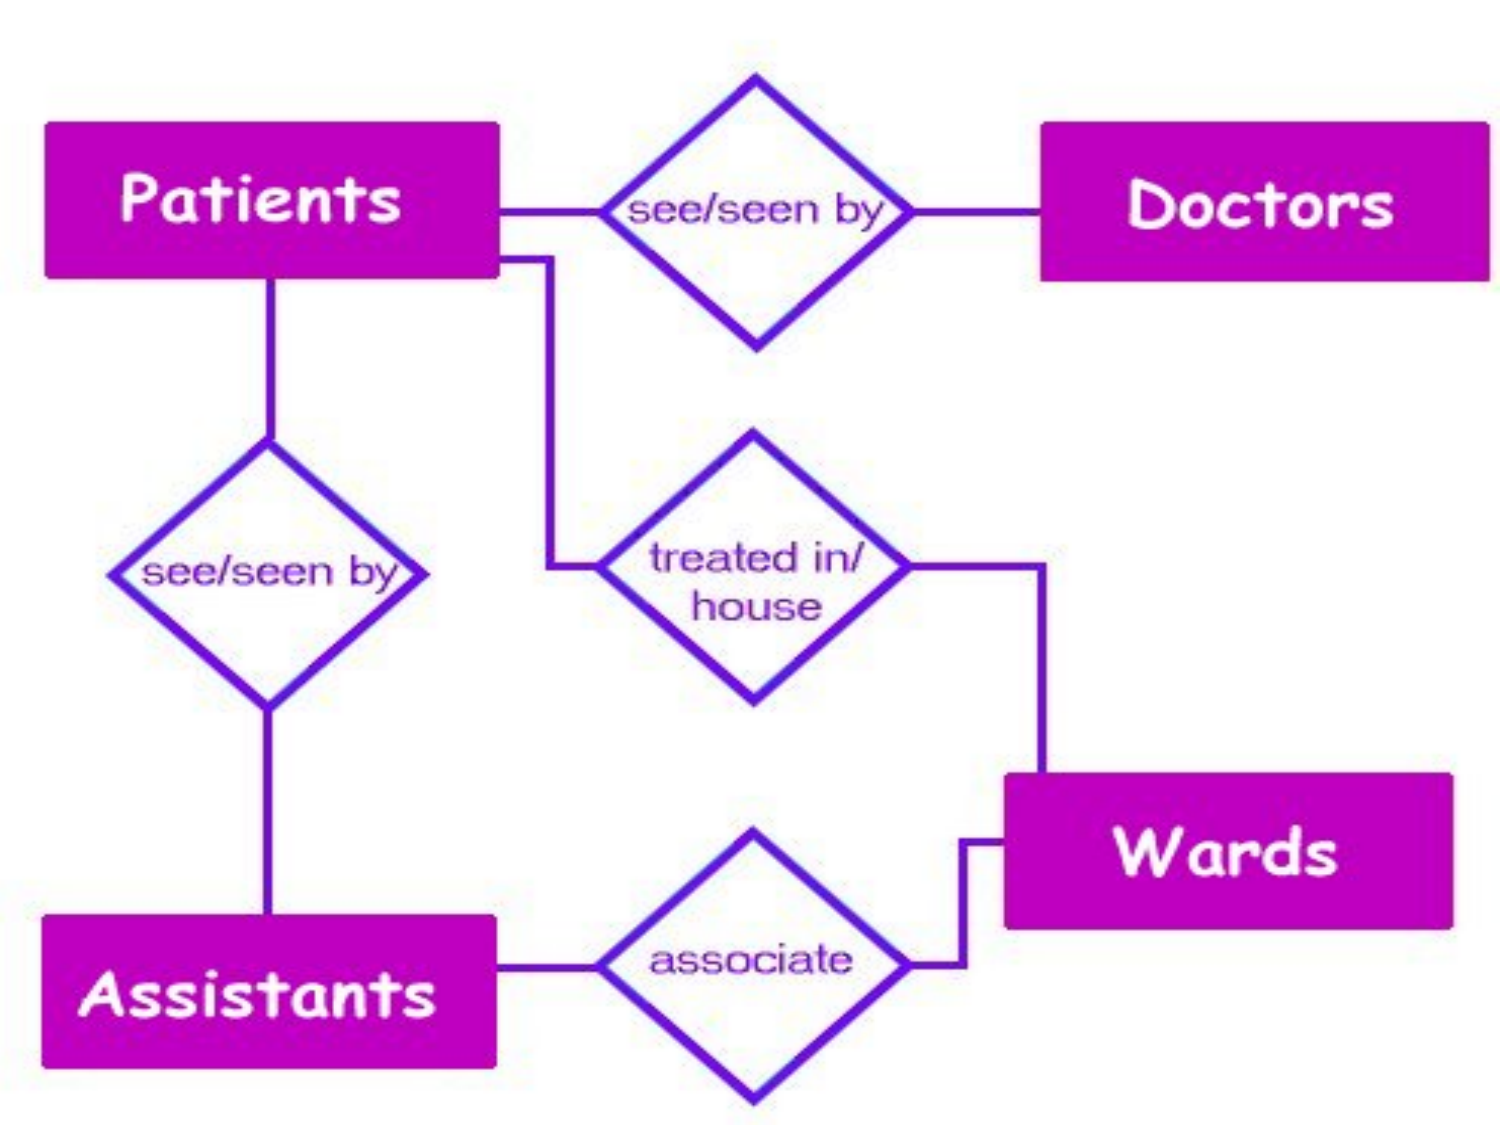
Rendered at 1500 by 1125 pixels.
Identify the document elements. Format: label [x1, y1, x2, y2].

list [0, 0, 1500, 1125]
